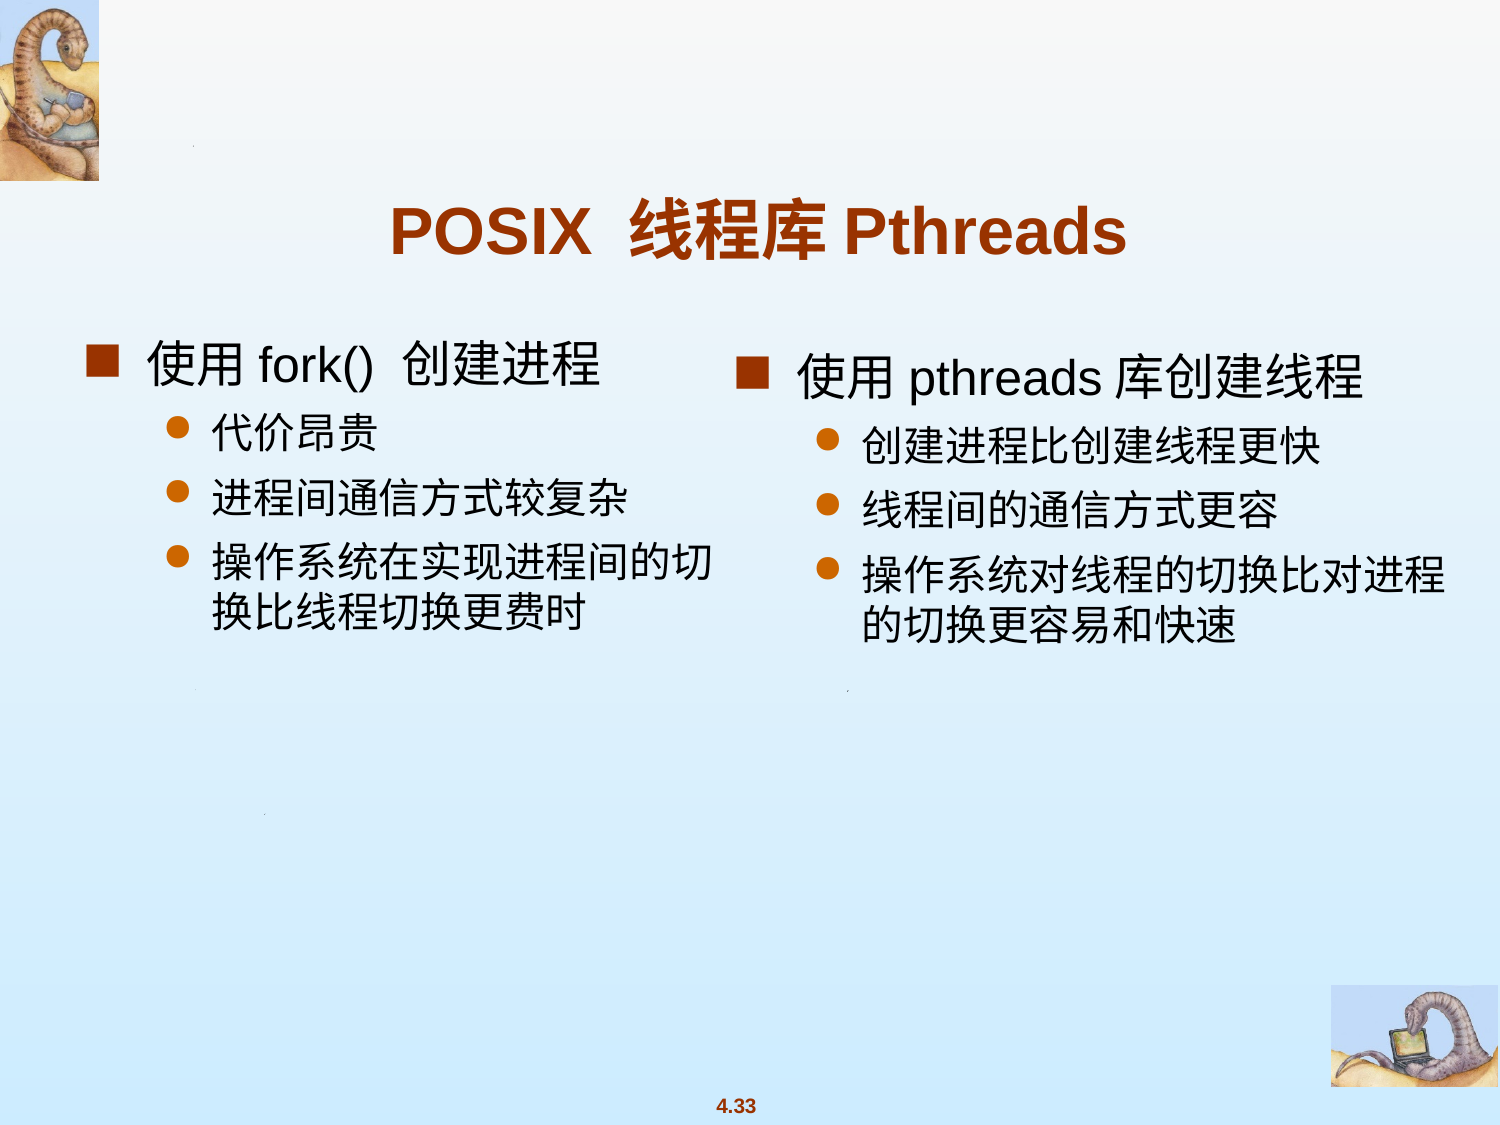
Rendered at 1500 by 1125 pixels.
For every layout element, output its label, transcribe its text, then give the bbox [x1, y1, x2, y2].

picture [1331, 985, 1498, 1087]
list 使用fork() 创建进程 代价昂贵 进程间通信方式较复杂 操作系统在实现进程间的切换比线程切换更费时 [75, 324, 737, 963]
picture [0, 0, 99, 181]
title POSIX 线程库Pthreads [75, 75, 1425, 275]
list 使用pthreads库创建线程 创建进程比创建线程更快 线程间的通信方式更容 操作系统对线程的切换比对进程的切换更容易和快速 [725, 337, 1463, 1075]
